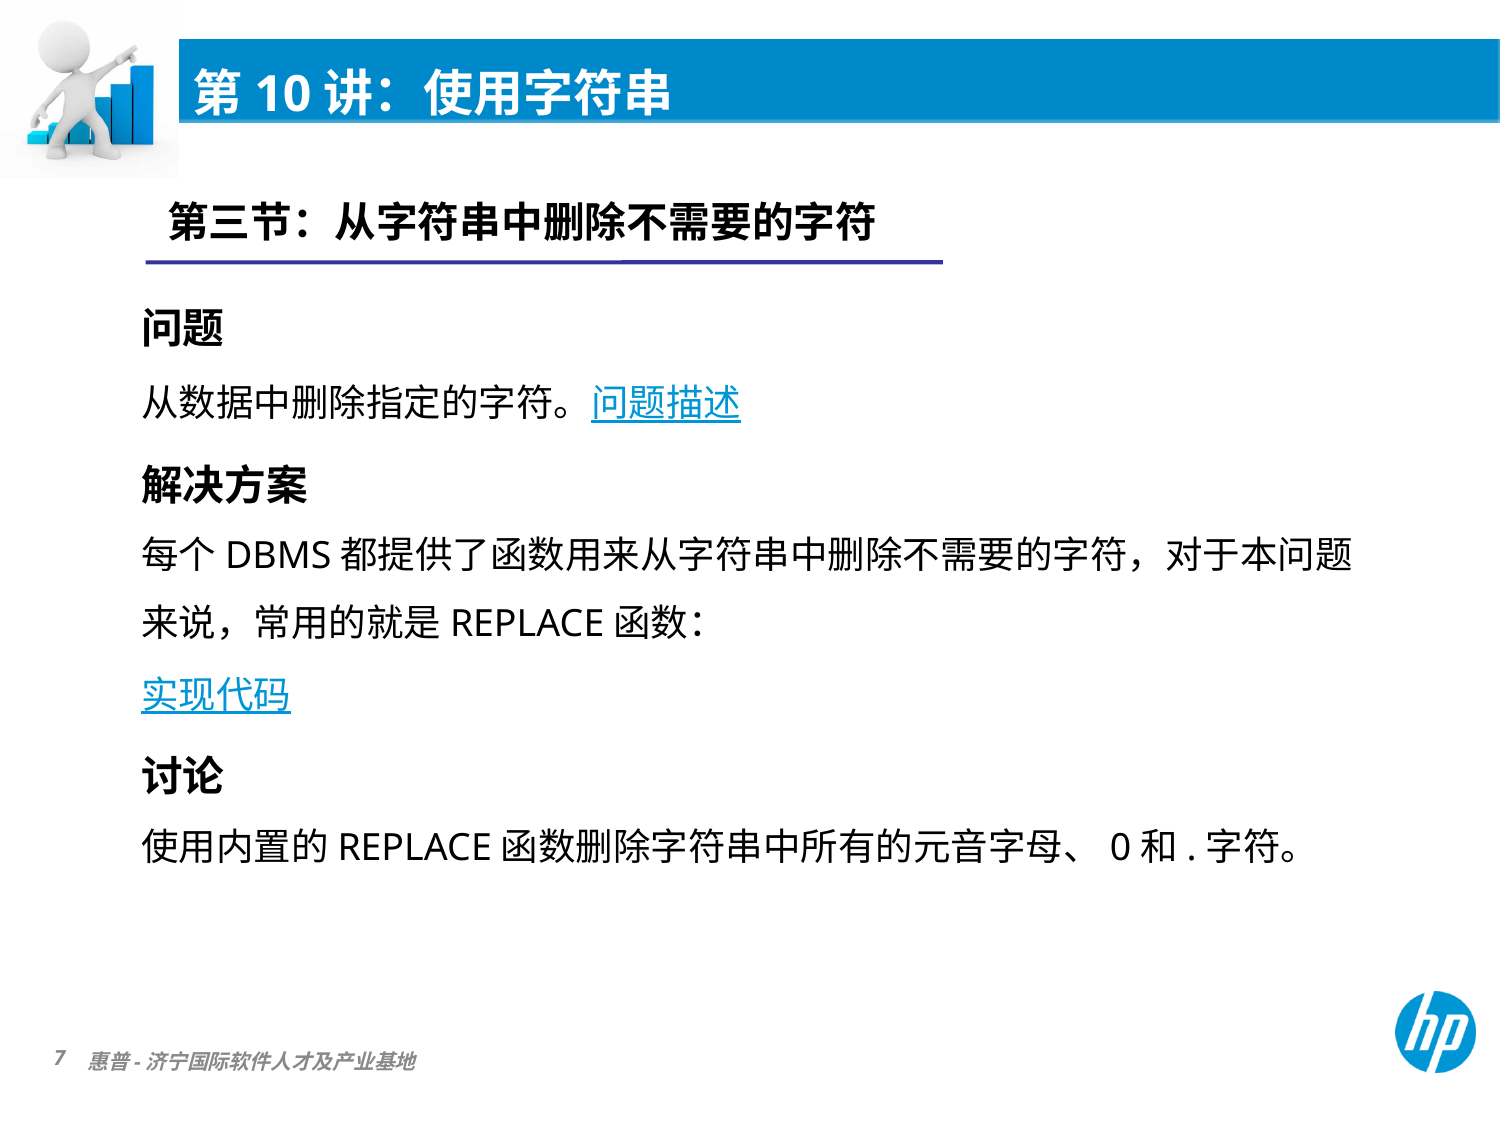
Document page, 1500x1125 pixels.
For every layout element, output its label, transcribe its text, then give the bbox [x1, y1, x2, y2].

text_box 第三节：从字符串中删除不需要的字符 [167, 196, 966, 247]
picture [196, 69, 240, 115]
picture [527, 69, 569, 84]
picture [594, 97, 602, 106]
picture [329, 71, 337, 79]
picture [1446, 1042, 1476, 1073]
picture [576, 69, 620, 115]
picture [285, 75, 309, 111]
picture [340, 69, 371, 115]
picture [527, 84, 569, 115]
picture [382, 79, 389, 87]
picture [382, 103, 389, 111]
picture [0, 0, 1500, 179]
picture [1395, 991, 1438, 1050]
picture [425, 69, 471, 115]
picture [628, 69, 668, 115]
picture [325, 84, 340, 113]
picture [476, 72, 518, 115]
picture [1443, 991, 1476, 1022]
picture [1395, 1015, 1468, 1073]
text_box 问题 从数据中删除指定的字符。问题描述 解决方案 每个DBMS都提供了函数用来从字符串中删除不需要的字符，对于本问题来说，常用的就是REPLACE函数： 实现代码 讨论 使用内置的REPLACE函数删除字符串中所有的元音字母、0和.字符。 [126, 269, 1392, 875]
picture [259, 76, 274, 110]
